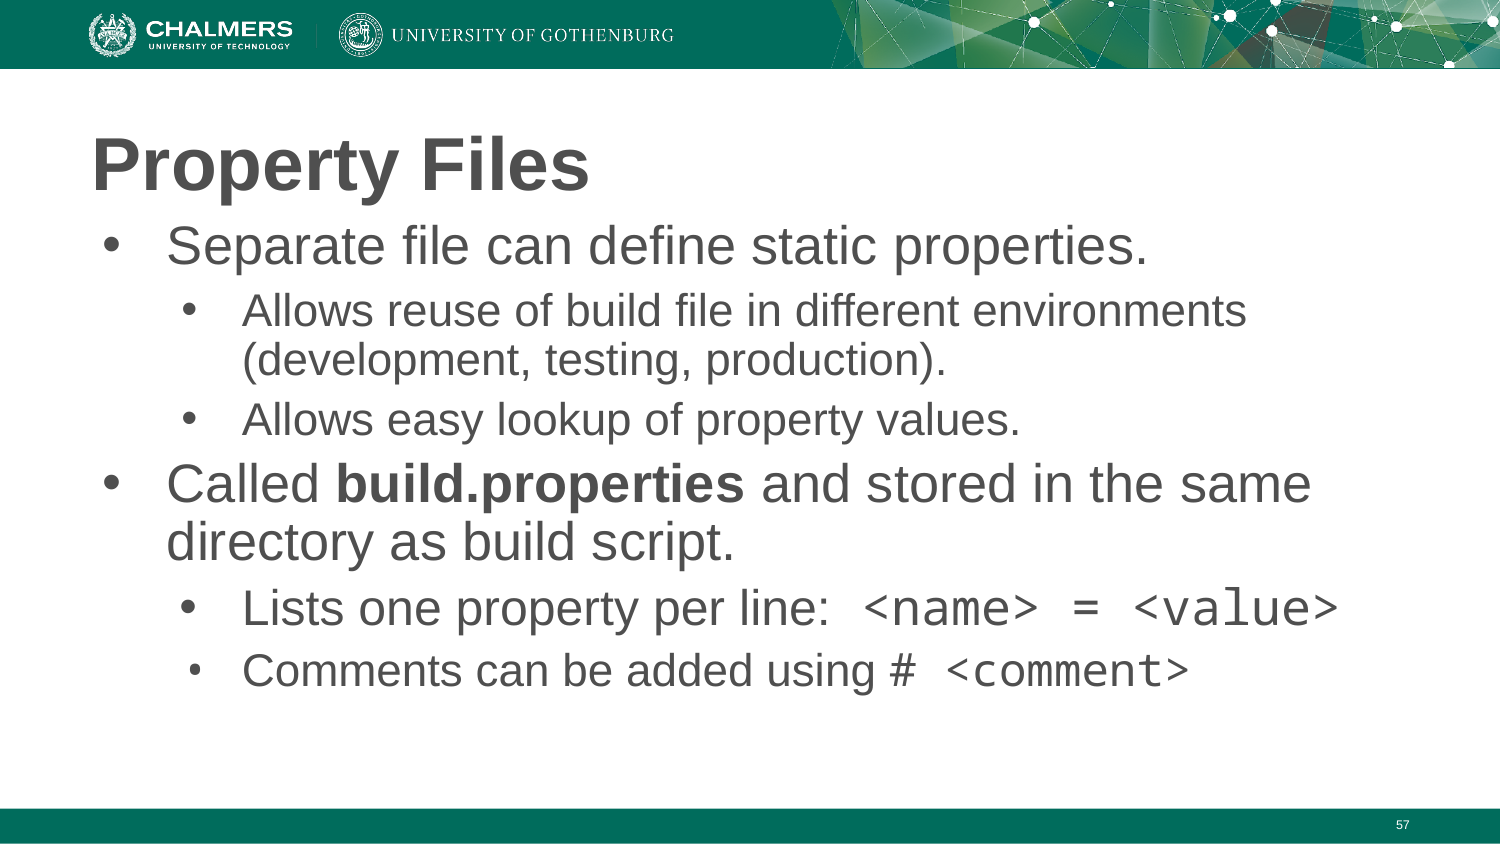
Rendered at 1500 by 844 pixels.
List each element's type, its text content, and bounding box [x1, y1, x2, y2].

picture [759, 0, 1500, 68]
slide_number ‹#› [1074, 809, 1425, 844]
picture [64, 0, 696, 85]
list Separate file can define static properties. Allows reuse of build file in different environments (development, testing, production). Allows easy lookup of property values. Called build.properties and stored in the same directory as build script. Lists one property per line: <name> = <value> Comments can be added using # <comment> [76, 210, 1425, 782]
title Property Files [76, 100, 1425, 210]
